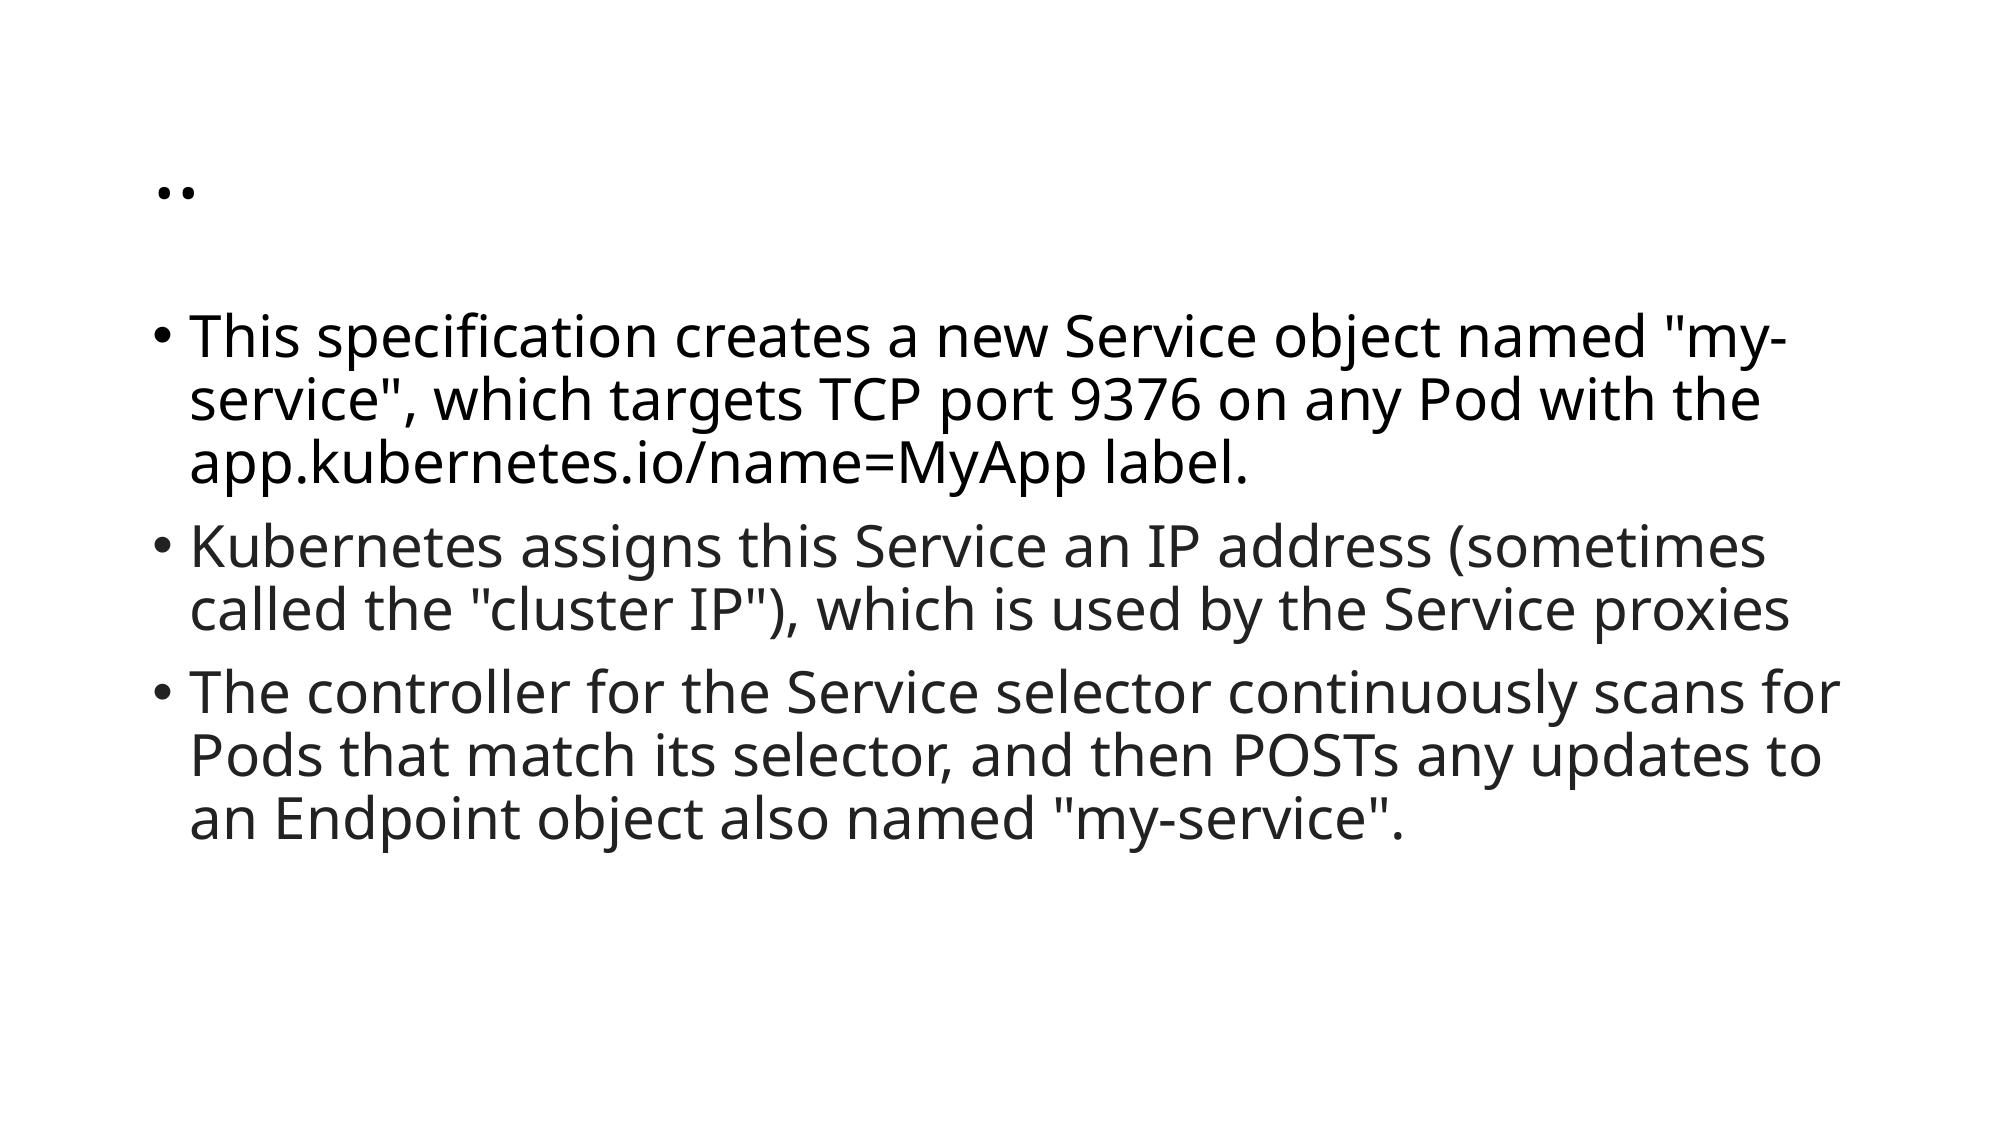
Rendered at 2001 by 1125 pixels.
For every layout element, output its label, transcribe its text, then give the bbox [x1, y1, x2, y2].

list This specification creates a new Service object named "my-service", which targets TCP port 9376 on any Pod with the app.kubernetes.io/name=MyApp label. Kubernetes assigns this Service an IP address (sometimes called the "cluster IP"), which is used by the Service proxies The controller for the Service selector continuously scans for Pods that match its selector, and then POSTs any updates to an Endpoint object also named "my-service". [137, 299, 1863, 1014]
title .. [137, 59, 1863, 278]
